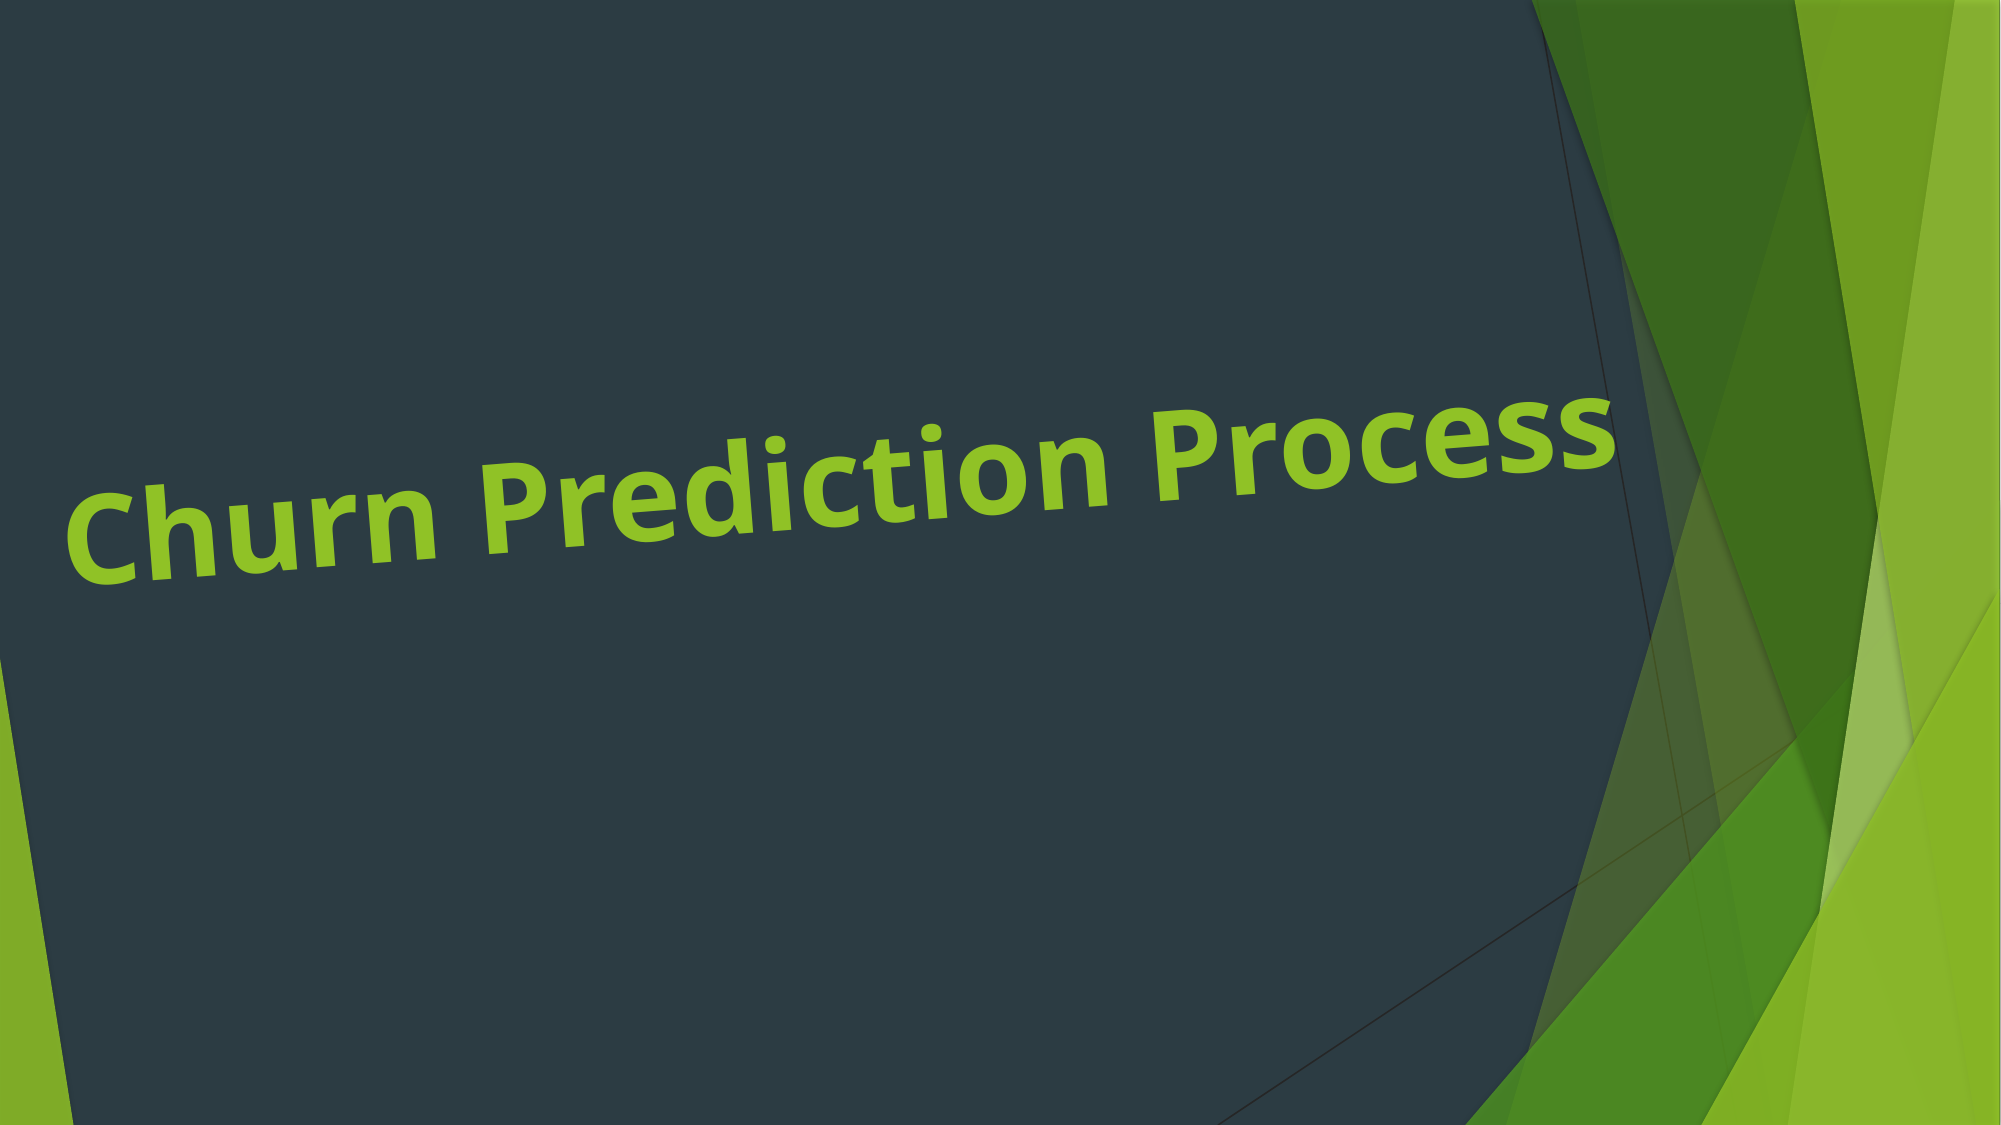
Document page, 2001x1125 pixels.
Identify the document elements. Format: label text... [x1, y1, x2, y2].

title Churn Prediction Process [38, 323, 1763, 1100]
